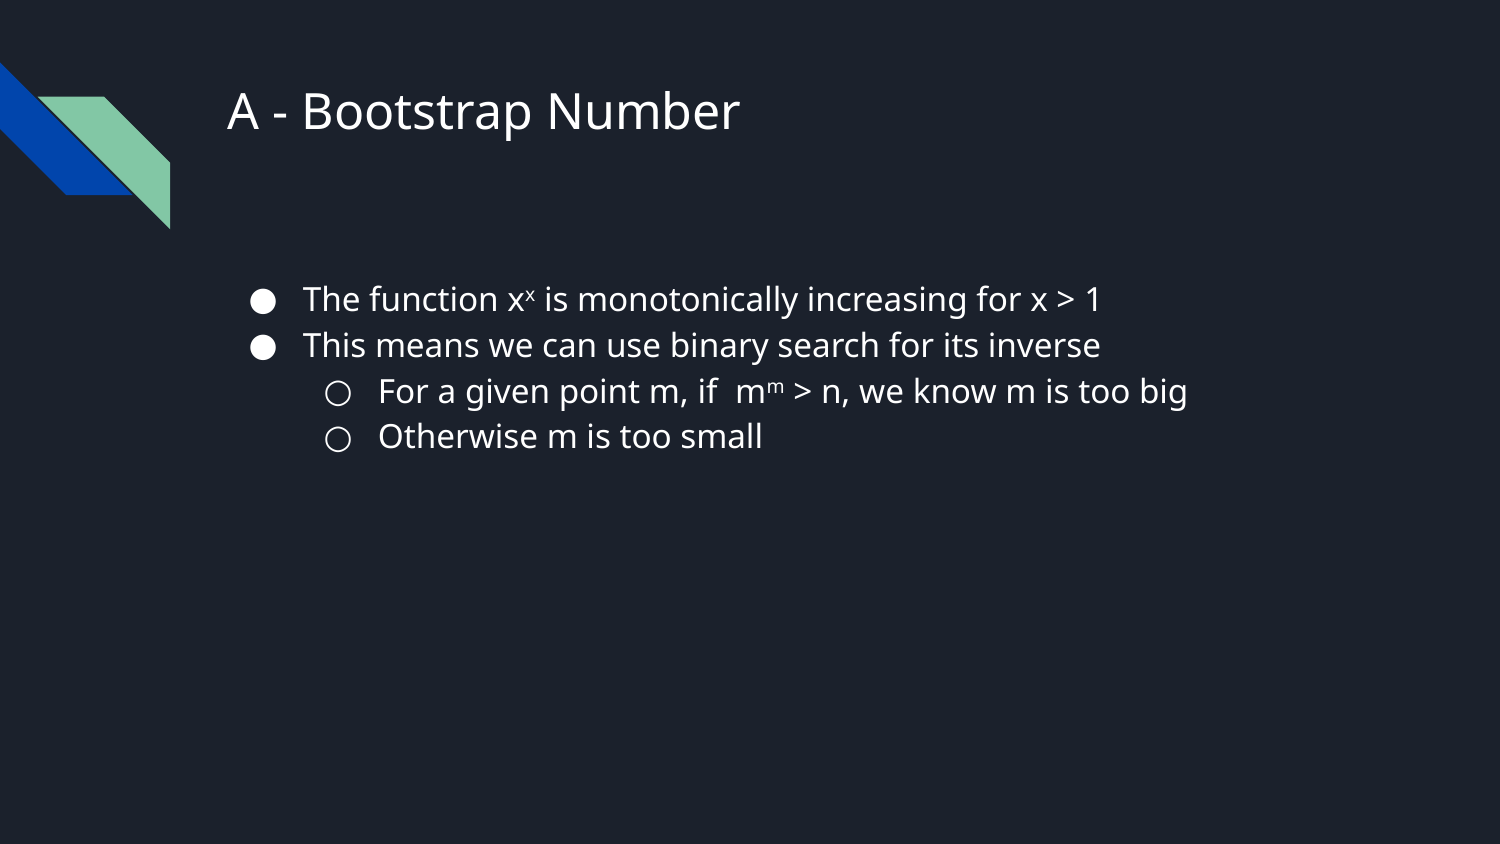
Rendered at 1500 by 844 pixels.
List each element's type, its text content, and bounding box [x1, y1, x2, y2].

title A - Bootstrap Number [212, 64, 1368, 215]
list The function xx is monotonically increasing for x > 1 This means we can use binary search for its inverse For a given point m, if mm > n, we know m is too big Otherwise m is too small [212, 257, 1368, 735]
